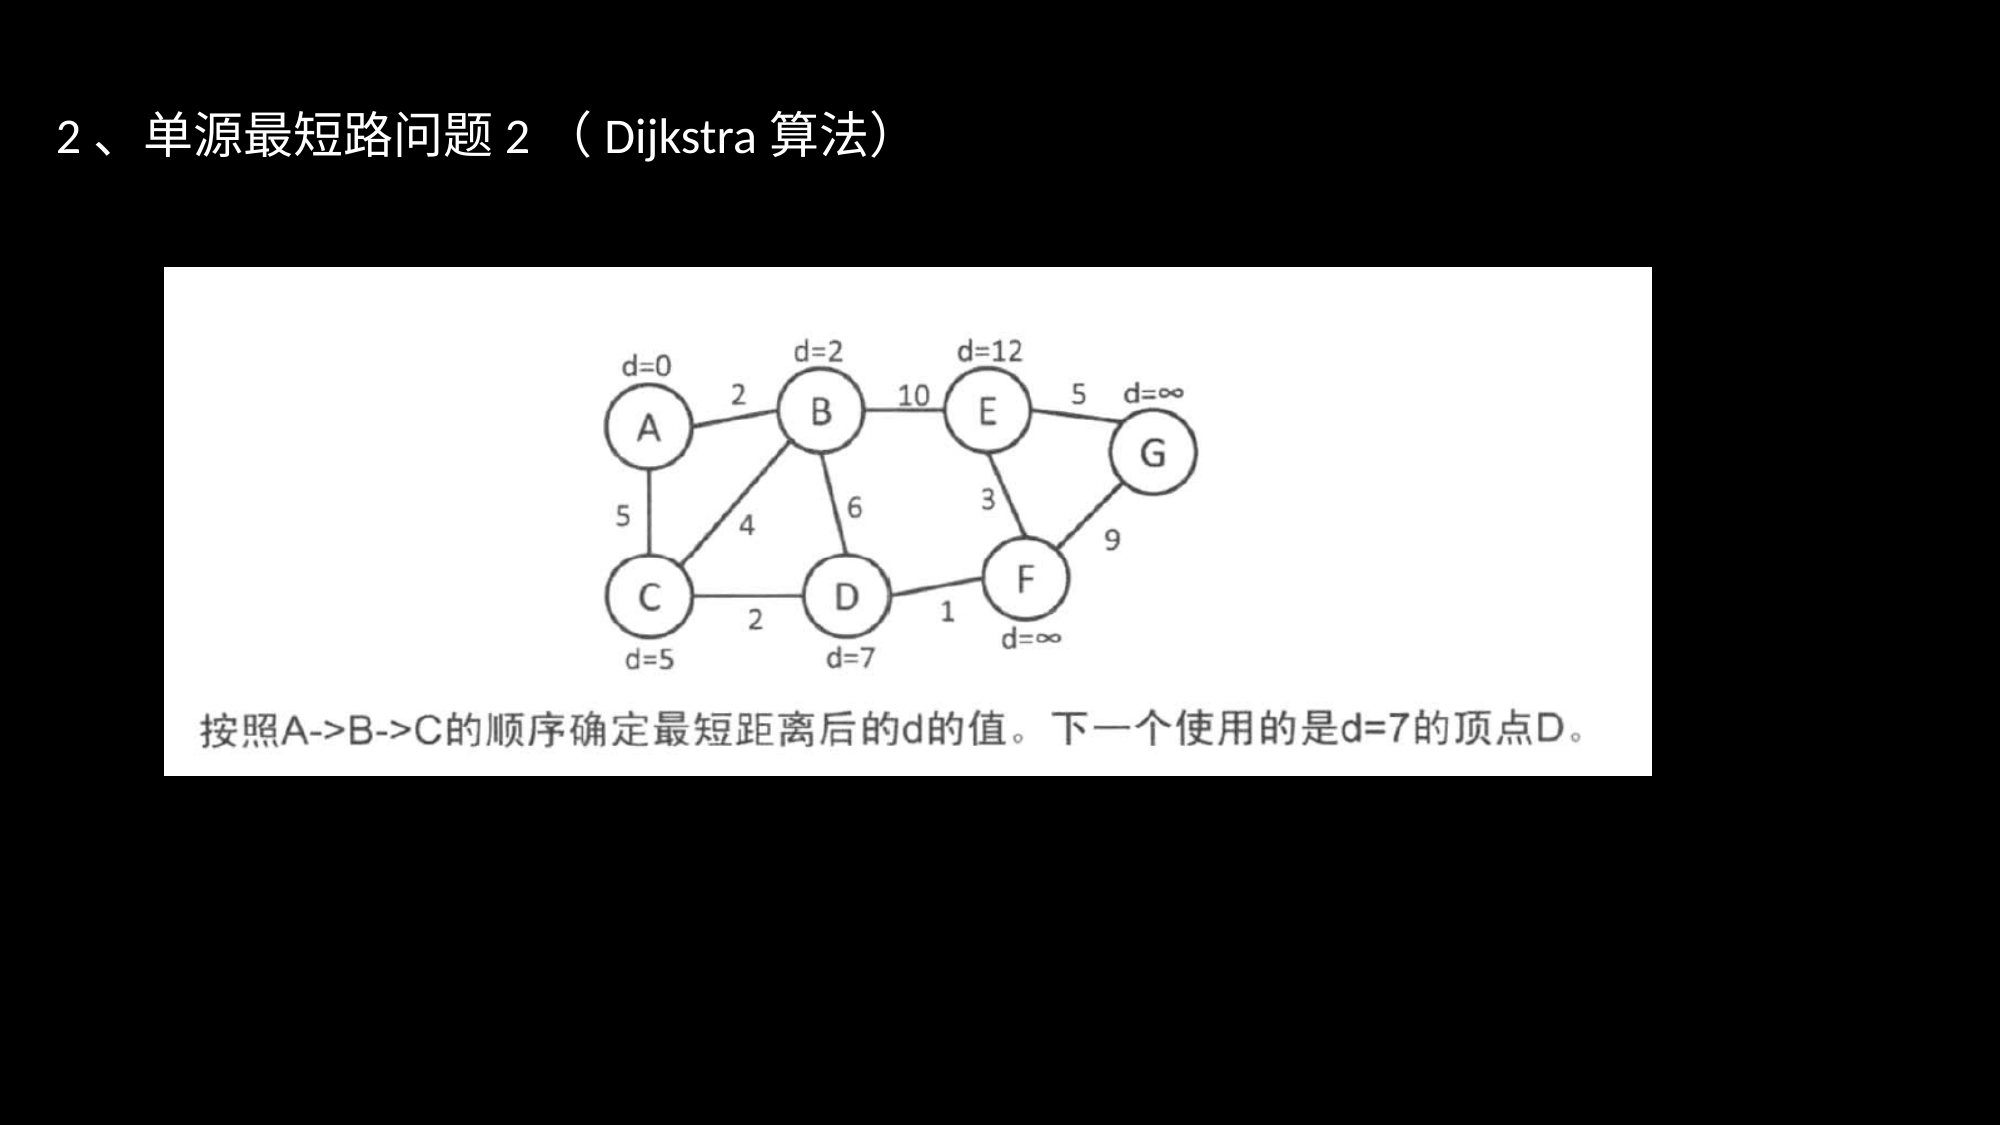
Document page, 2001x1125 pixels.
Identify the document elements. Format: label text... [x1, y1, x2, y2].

picture [164, 267, 1652, 776]
text_box 2、单源最短路问题2（Dijkstra算法） [41, 96, 934, 171]
